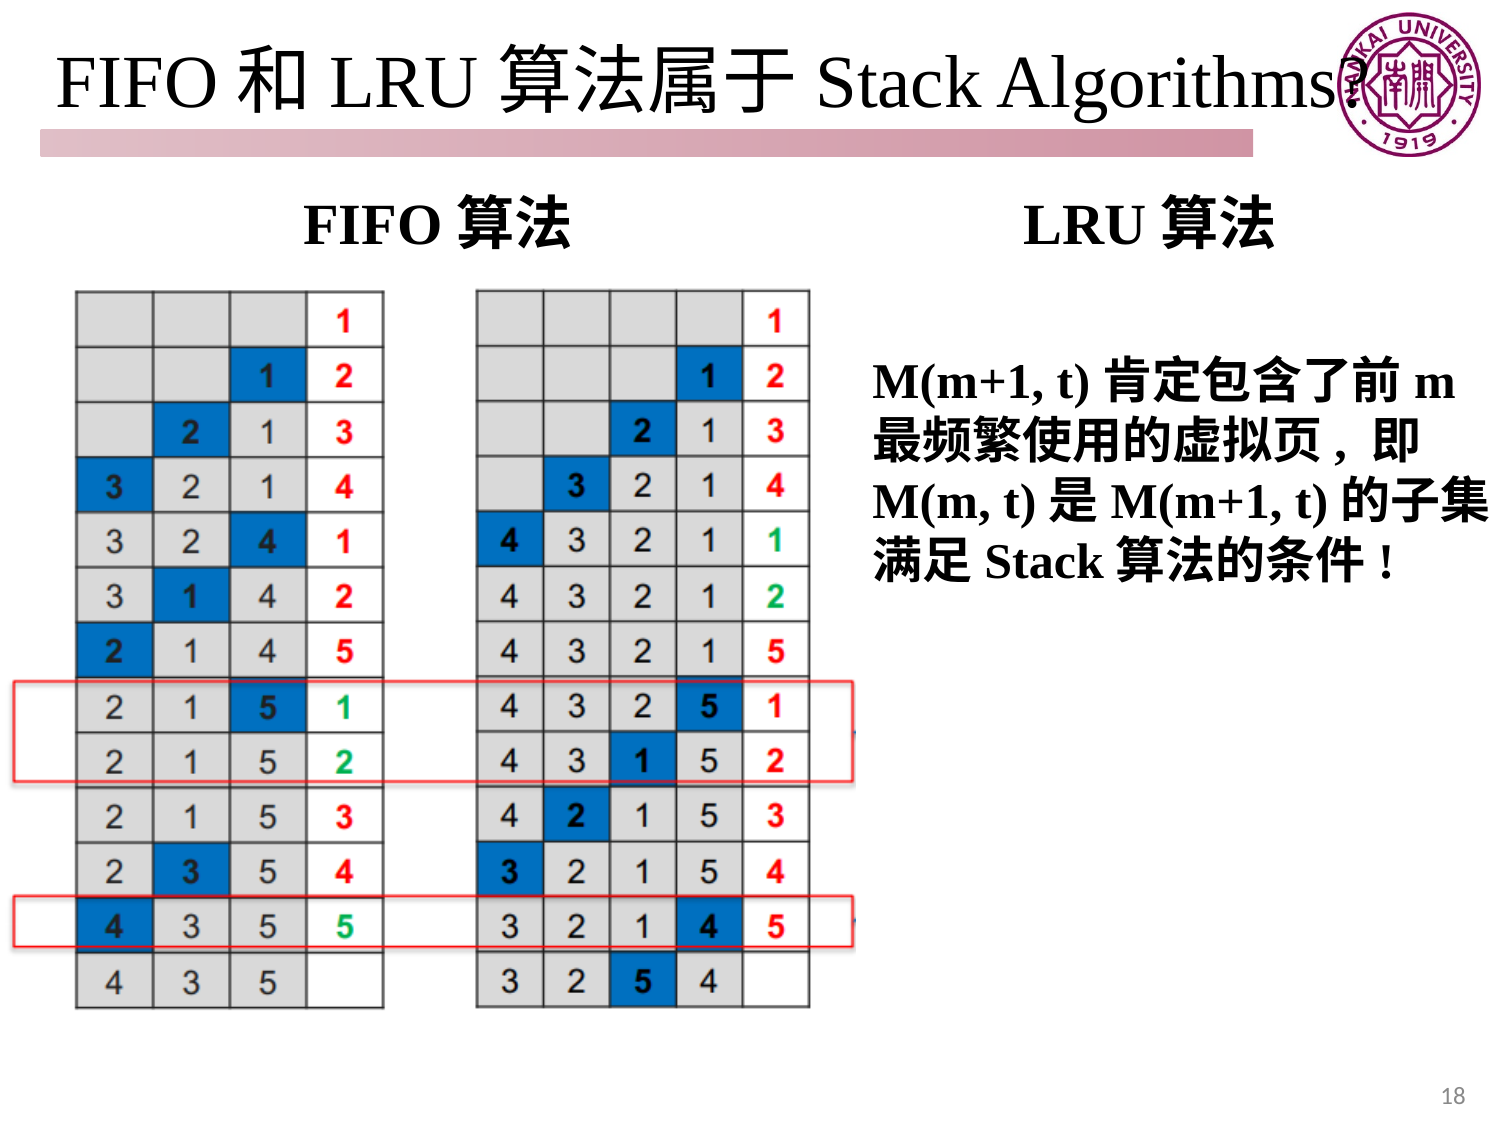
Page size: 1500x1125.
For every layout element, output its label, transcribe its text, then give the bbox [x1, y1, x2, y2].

picture [1337, 12, 1481, 157]
title FIFO和LRU算法属于Stack Algorithms? [40, 33, 1448, 133]
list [0, 264, 856, 1018]
slide_number 18 [1143, 1065, 1481, 1125]
text_box M(m+1, t)肯定包含了前m 最频繁使用的虚拟页, 即 M(m, t)是M(m+1, t)的子集, 满足Stack算法的条件! [857, 341, 1500, 596]
text_box LRU算法 [1009, 179, 1339, 264]
text_box FIFO算法 [288, 179, 619, 264]
